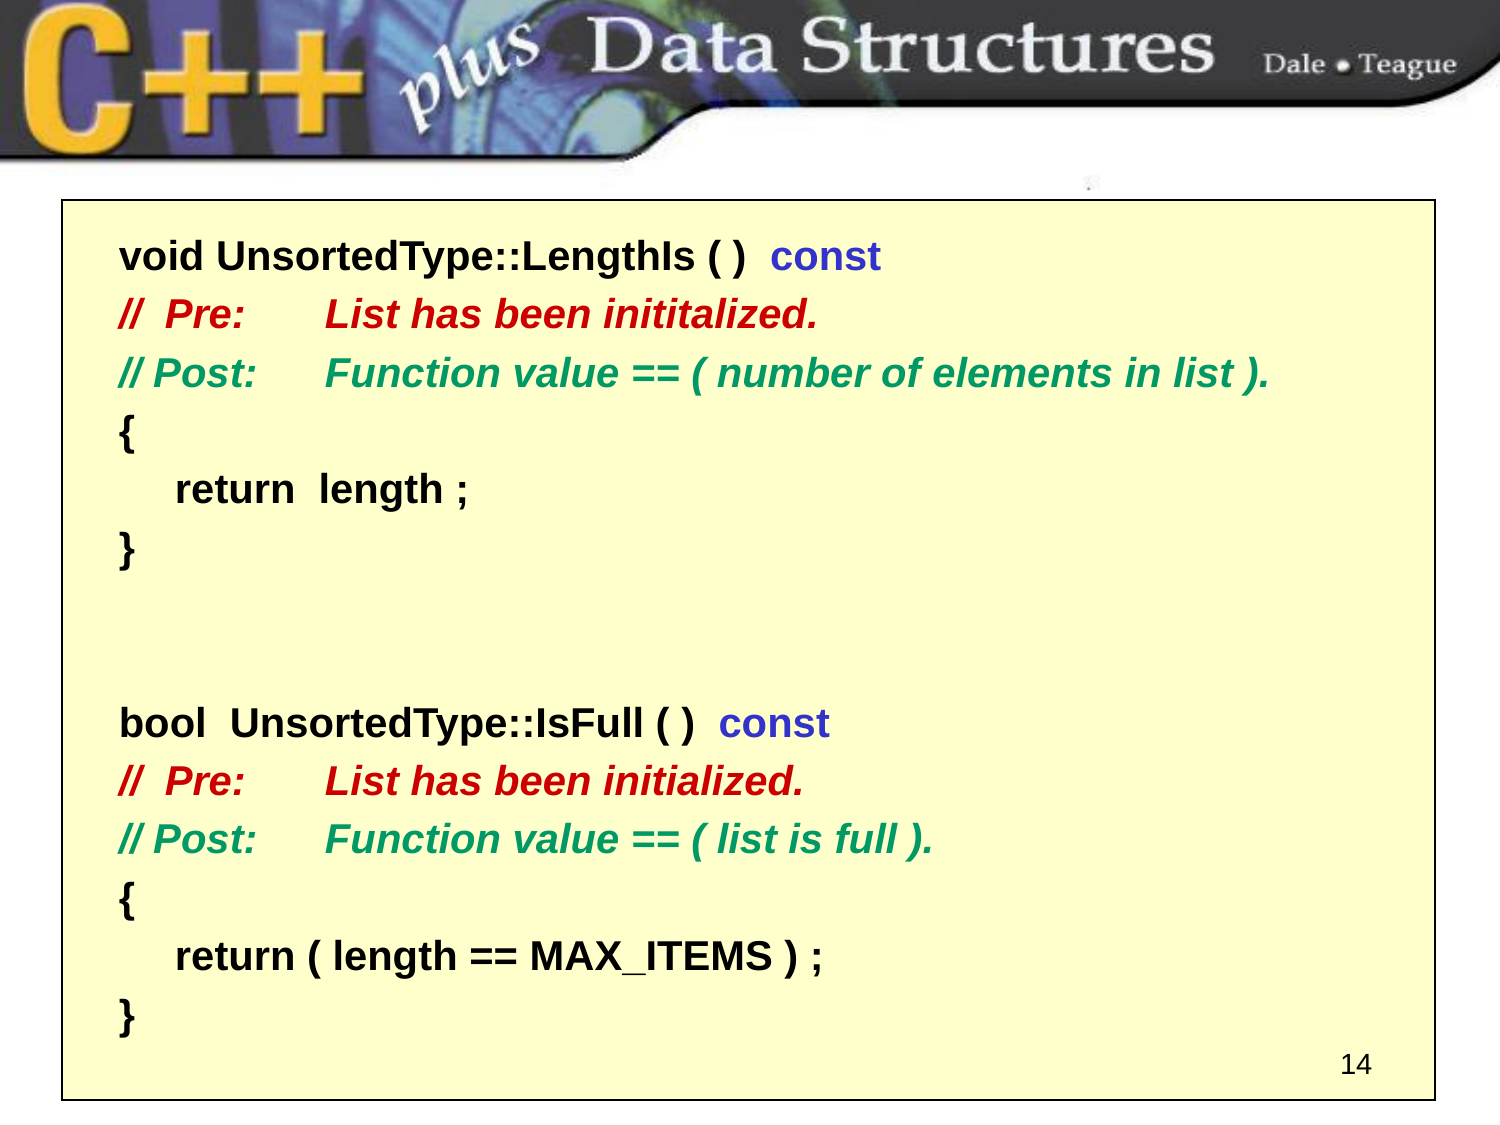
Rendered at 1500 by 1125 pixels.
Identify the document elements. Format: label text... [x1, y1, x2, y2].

text_box [62, 199, 1436, 1100]
text_box [99, 412, 1388, 525]
picture [0, 0, 1500, 1125]
list void UnsortedType::LengthIs ( ) const // Pre: List has been inititalized. // Post: Function value == ( number of elements in list ). { return length ; } bool UnsortedType::IsFull ( ) const // Pre: List has been initialized. // Post: Function value == ( list is full ). { return ( length == MAX_ITEMS ) ; } [103, 221, 1413, 1088]
text_box 14 [1287, 1024, 1388, 1100]
